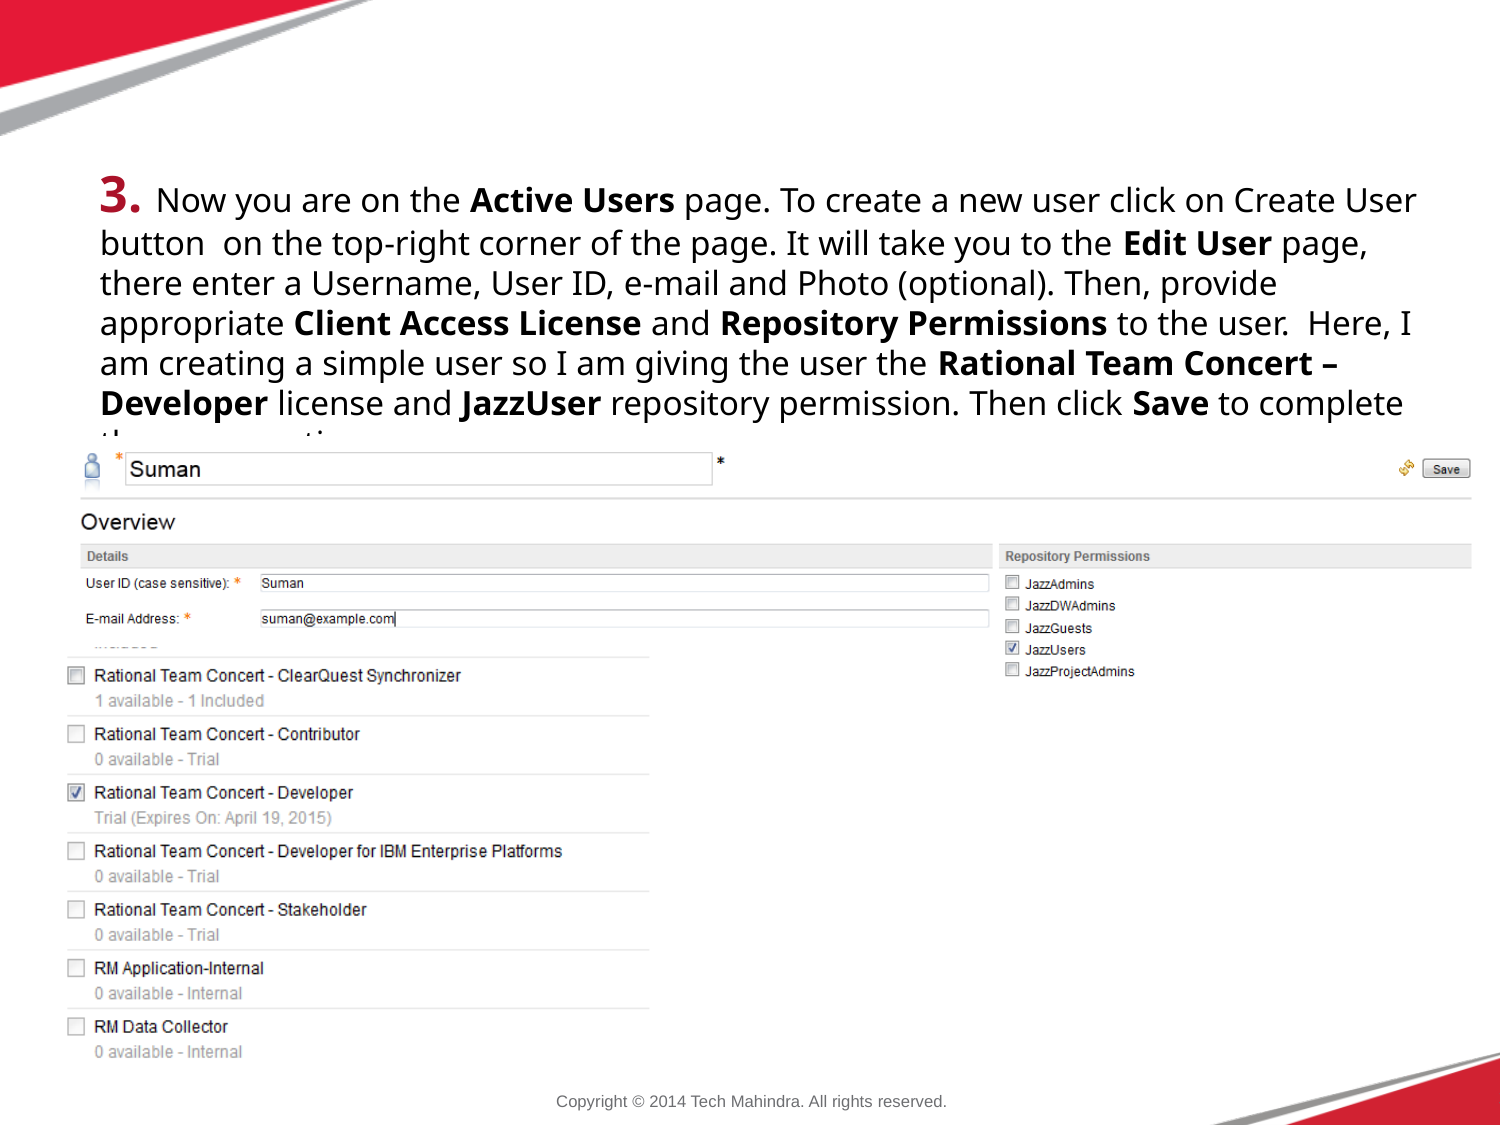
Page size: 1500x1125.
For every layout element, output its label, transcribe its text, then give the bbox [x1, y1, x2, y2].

text_box 3. Now you are on the Active Users page. To create a new user click on Create User button on the top-right corner of the page. It will take you to the Edit User page, there enter a Username, User ID, e-mail and Photo (optional). Then, provide appropriate Client Access License and Repository Permissions to the user. Here, I am creating a simple user so I am giving the user the Rational Team Concert – Developer license and JazzUser repository permission. Then click Save to complete the user creation. [99, 162, 1450, 434]
picture [49, 435, 1479, 1066]
picture [0, 0, 373, 136]
picture [1209, 1052, 1500, 1125]
